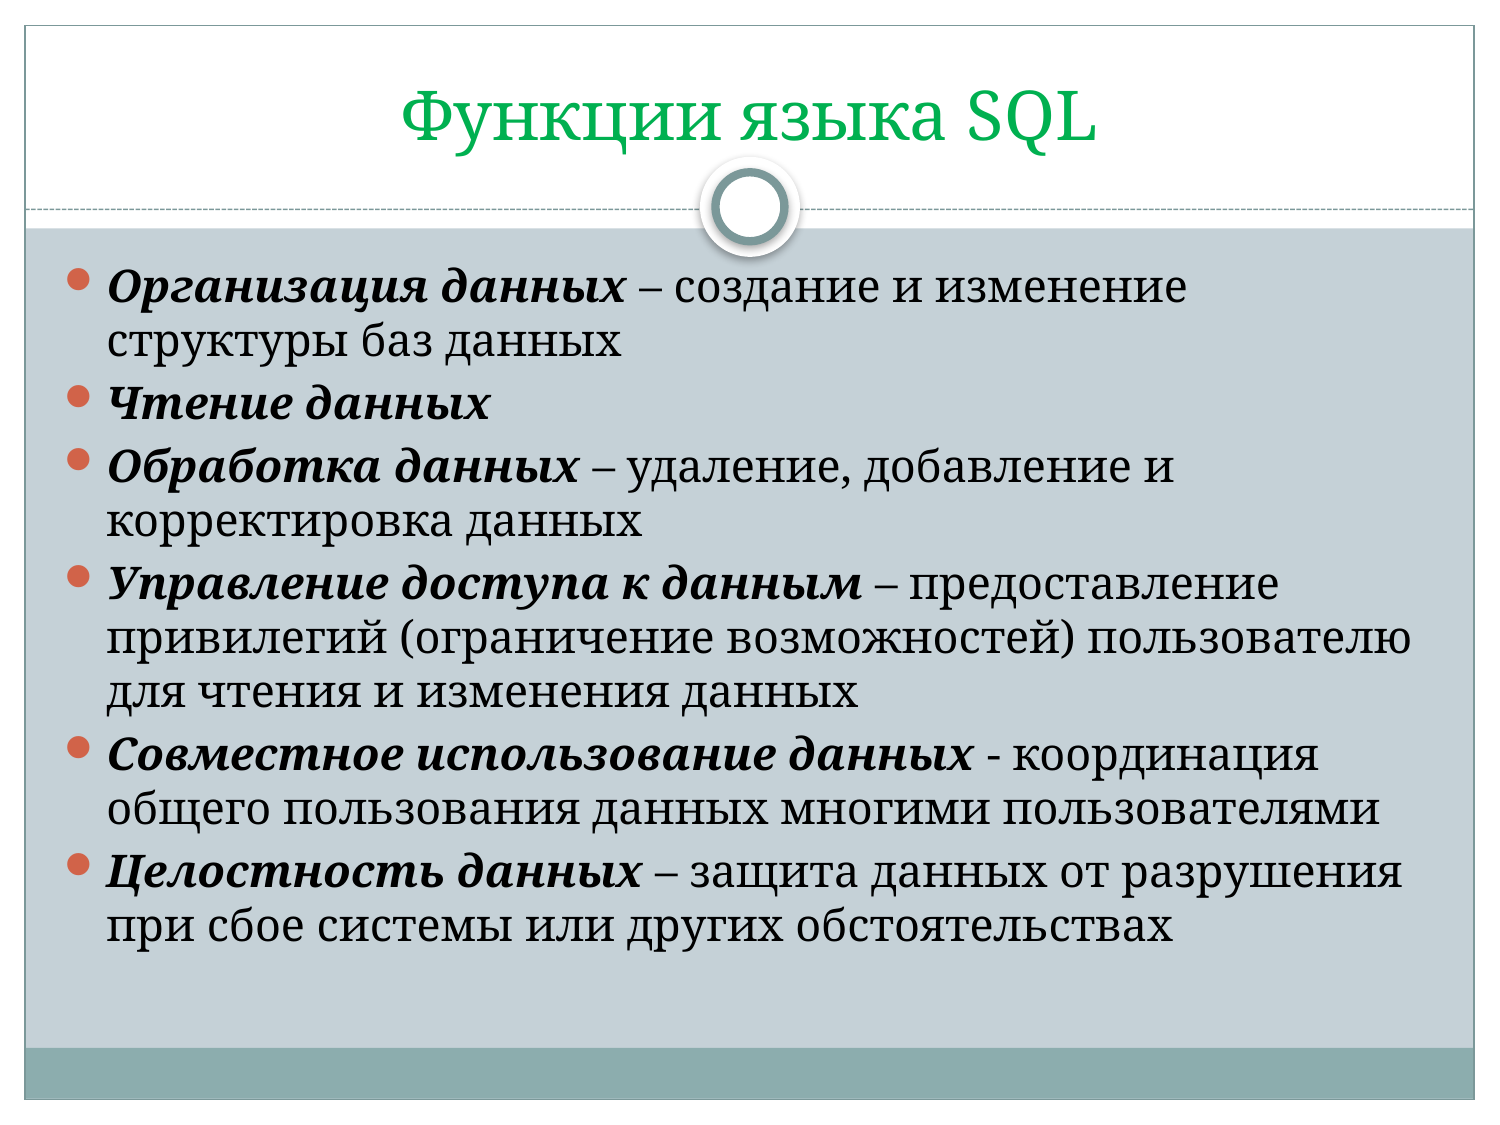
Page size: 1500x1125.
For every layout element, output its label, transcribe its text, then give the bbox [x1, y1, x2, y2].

list Организация данных – создание и изменение структуры баз данных Чтение данных Обработка данных – удаление, добавление и корректировка данных Управление доступа к данным – предоставление привилегий (ограничение возможностей) пользователю для чтения и изменения данных Совместное использование данных - координация общего пользования данных многими пользователями Целостность данных – защита данных от разрушения при сбое системы или других обстоятельствах [49, 250, 1445, 1001]
title Функции языка SQL [49, 37, 1450, 162]
